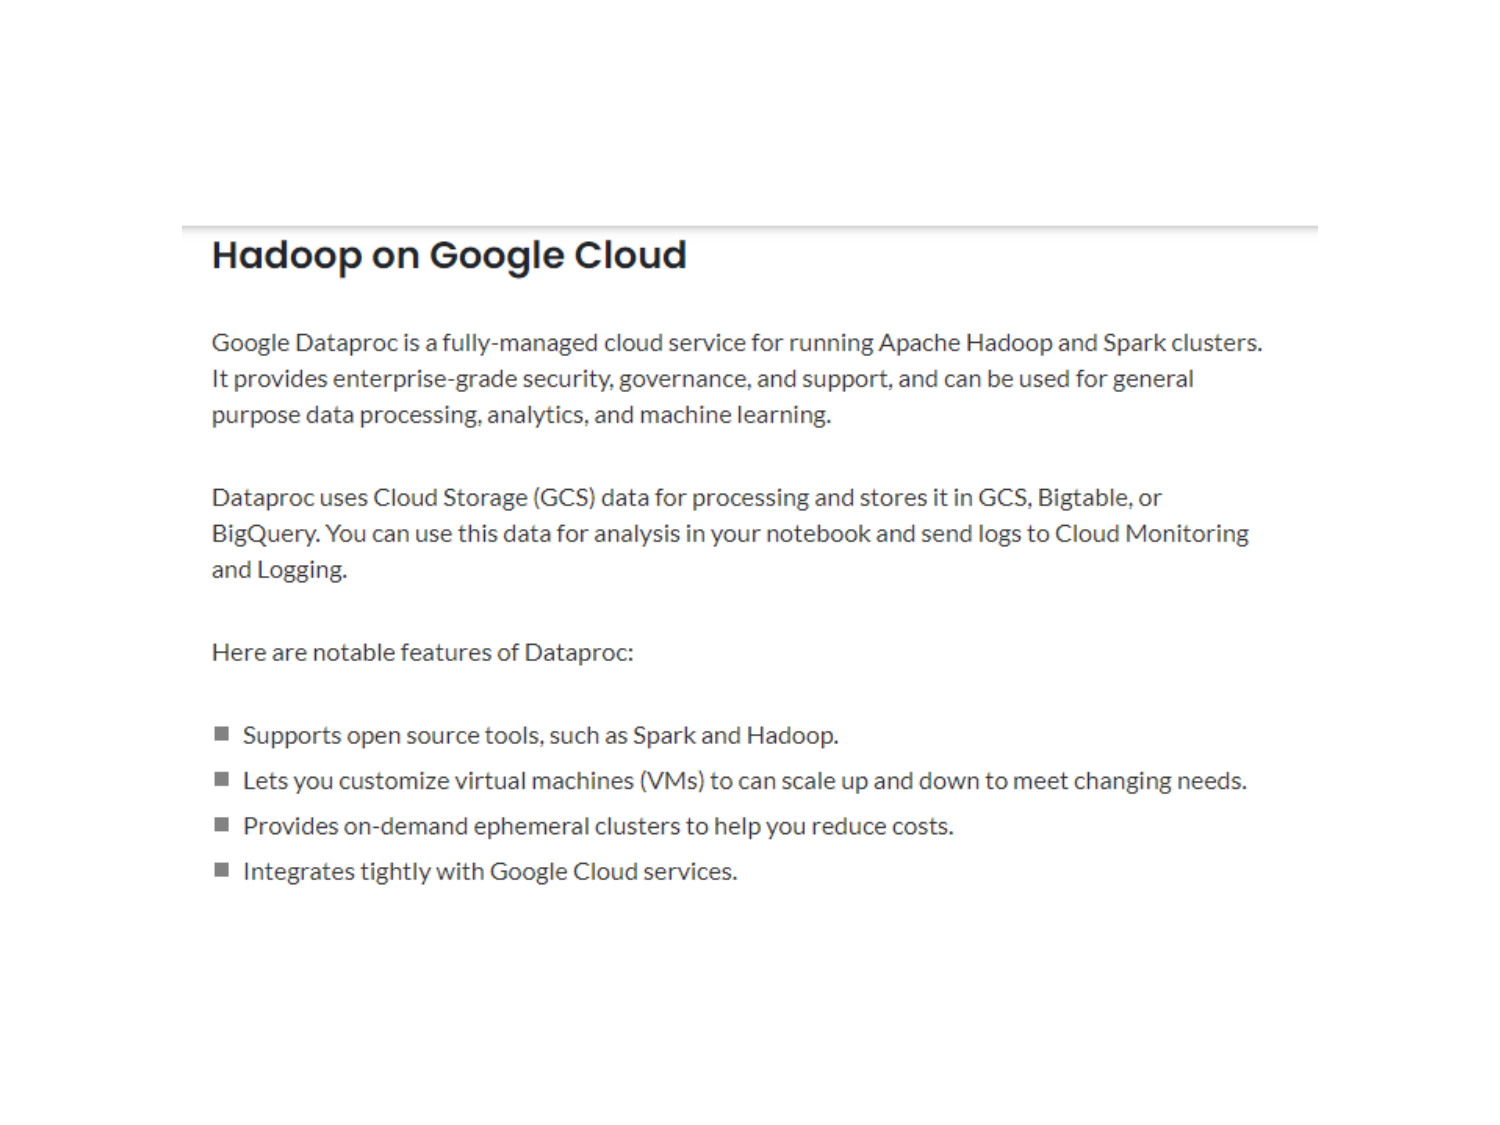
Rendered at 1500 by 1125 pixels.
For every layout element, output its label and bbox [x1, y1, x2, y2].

picture [182, 223, 1318, 902]
